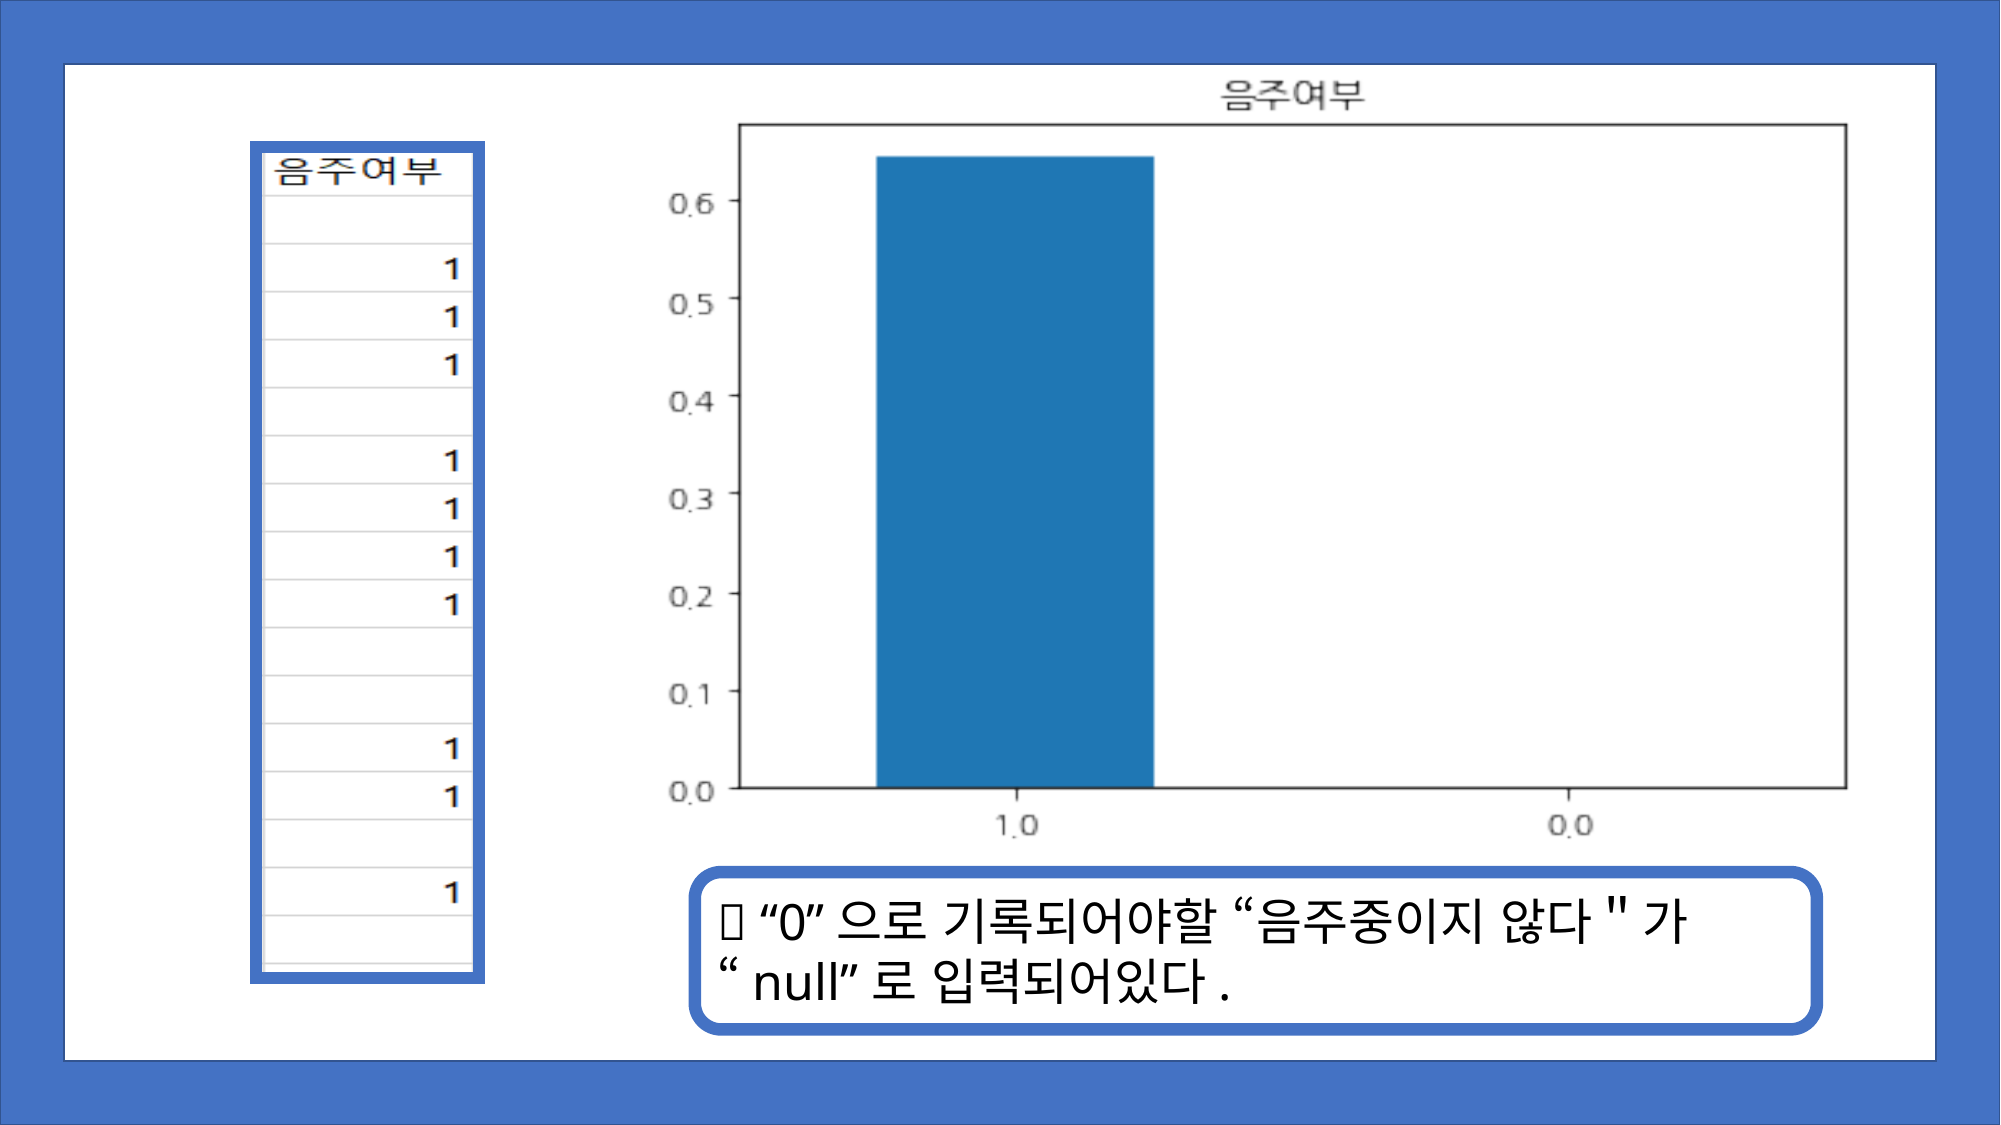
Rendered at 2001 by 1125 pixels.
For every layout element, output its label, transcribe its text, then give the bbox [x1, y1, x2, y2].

text_box [0, 0, 2000, 1125]
text_box  “0”으로 기록되어야할 “음주중이지 않다＂가 “null”로 입력되어있다. [693, 871, 1818, 1031]
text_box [255, 146, 480, 978]
picture [643, 59, 1869, 858]
